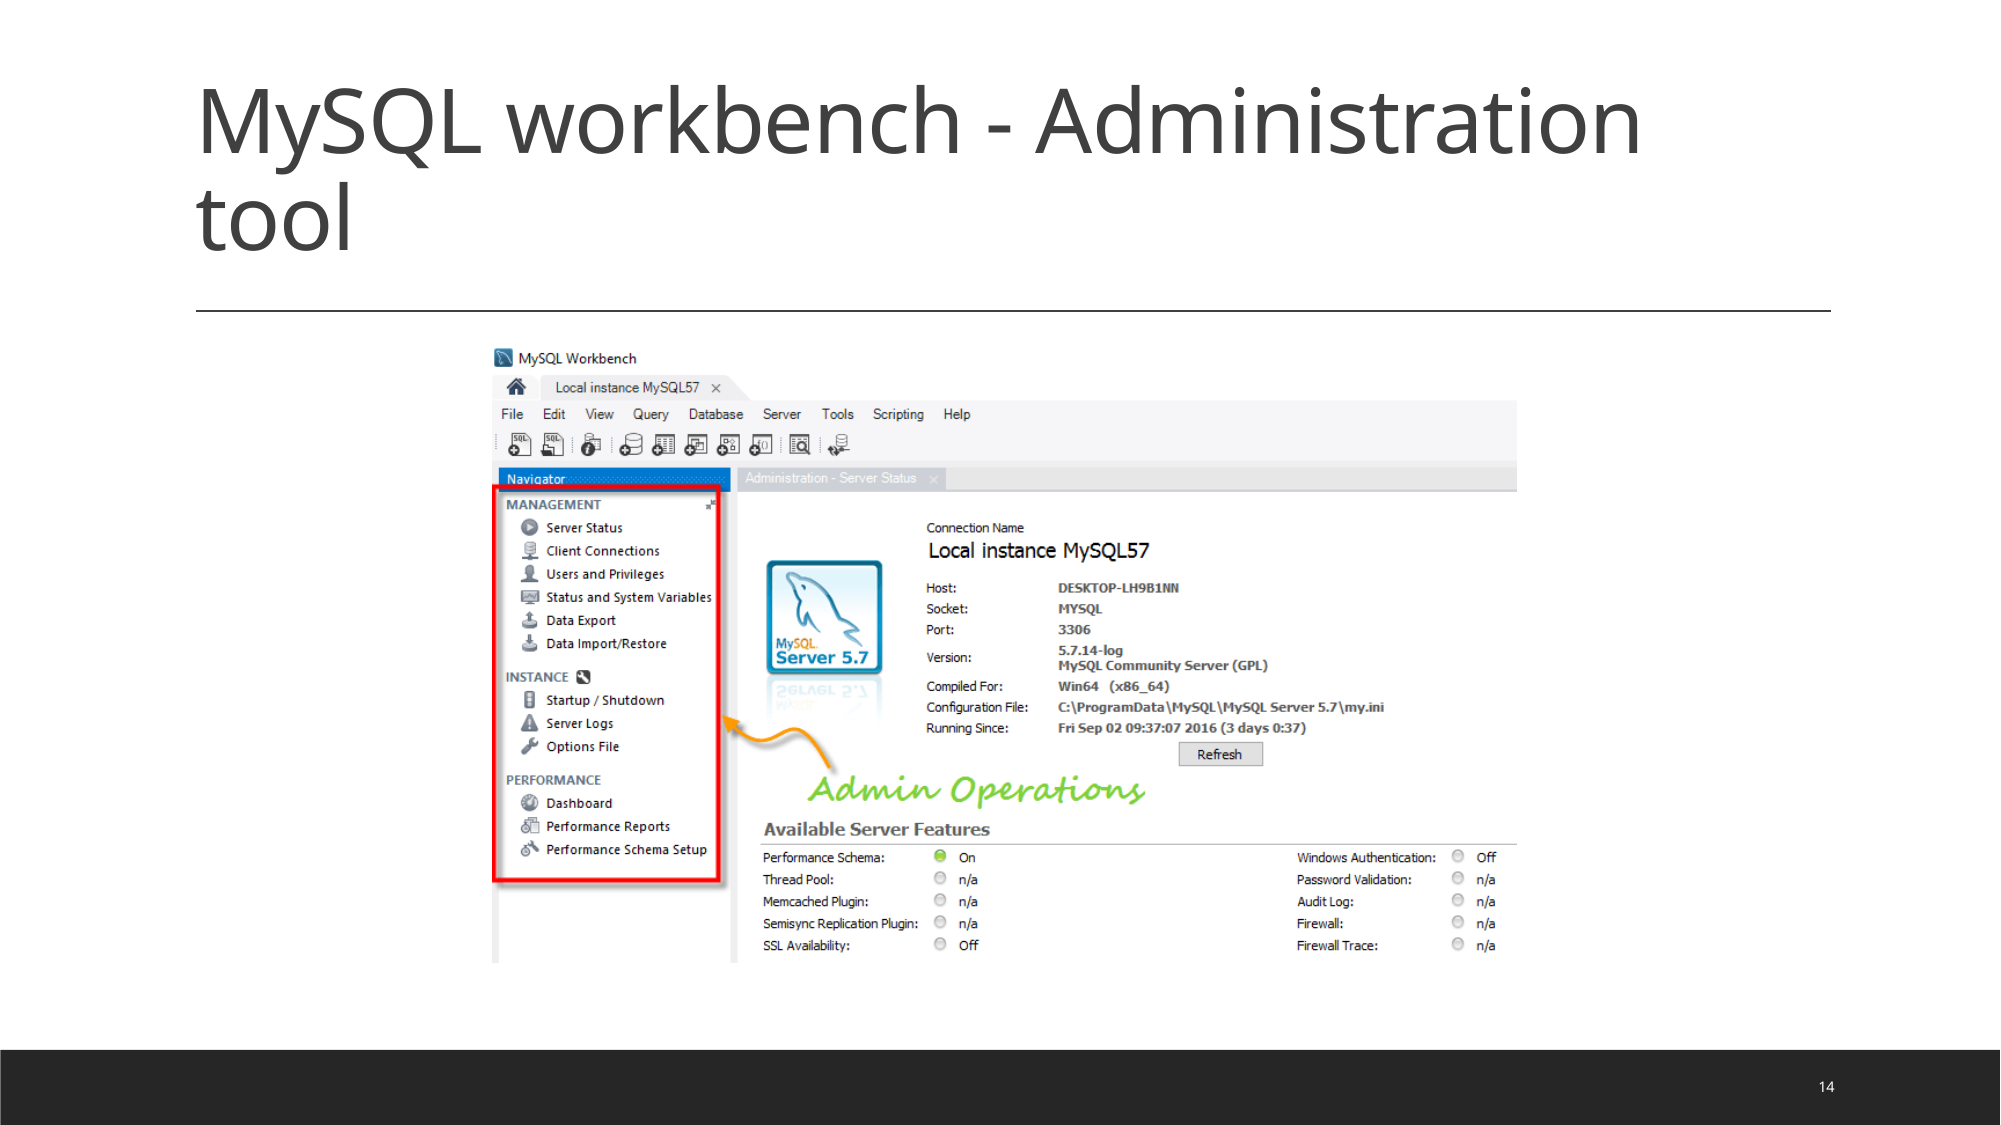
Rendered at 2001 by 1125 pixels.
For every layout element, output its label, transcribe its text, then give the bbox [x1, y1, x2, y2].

picture [492, 345, 1518, 964]
slide_number 14 [1803, 1057, 1932, 1118]
title MySQL workbench - Administration tool [180, 47, 1830, 285]
